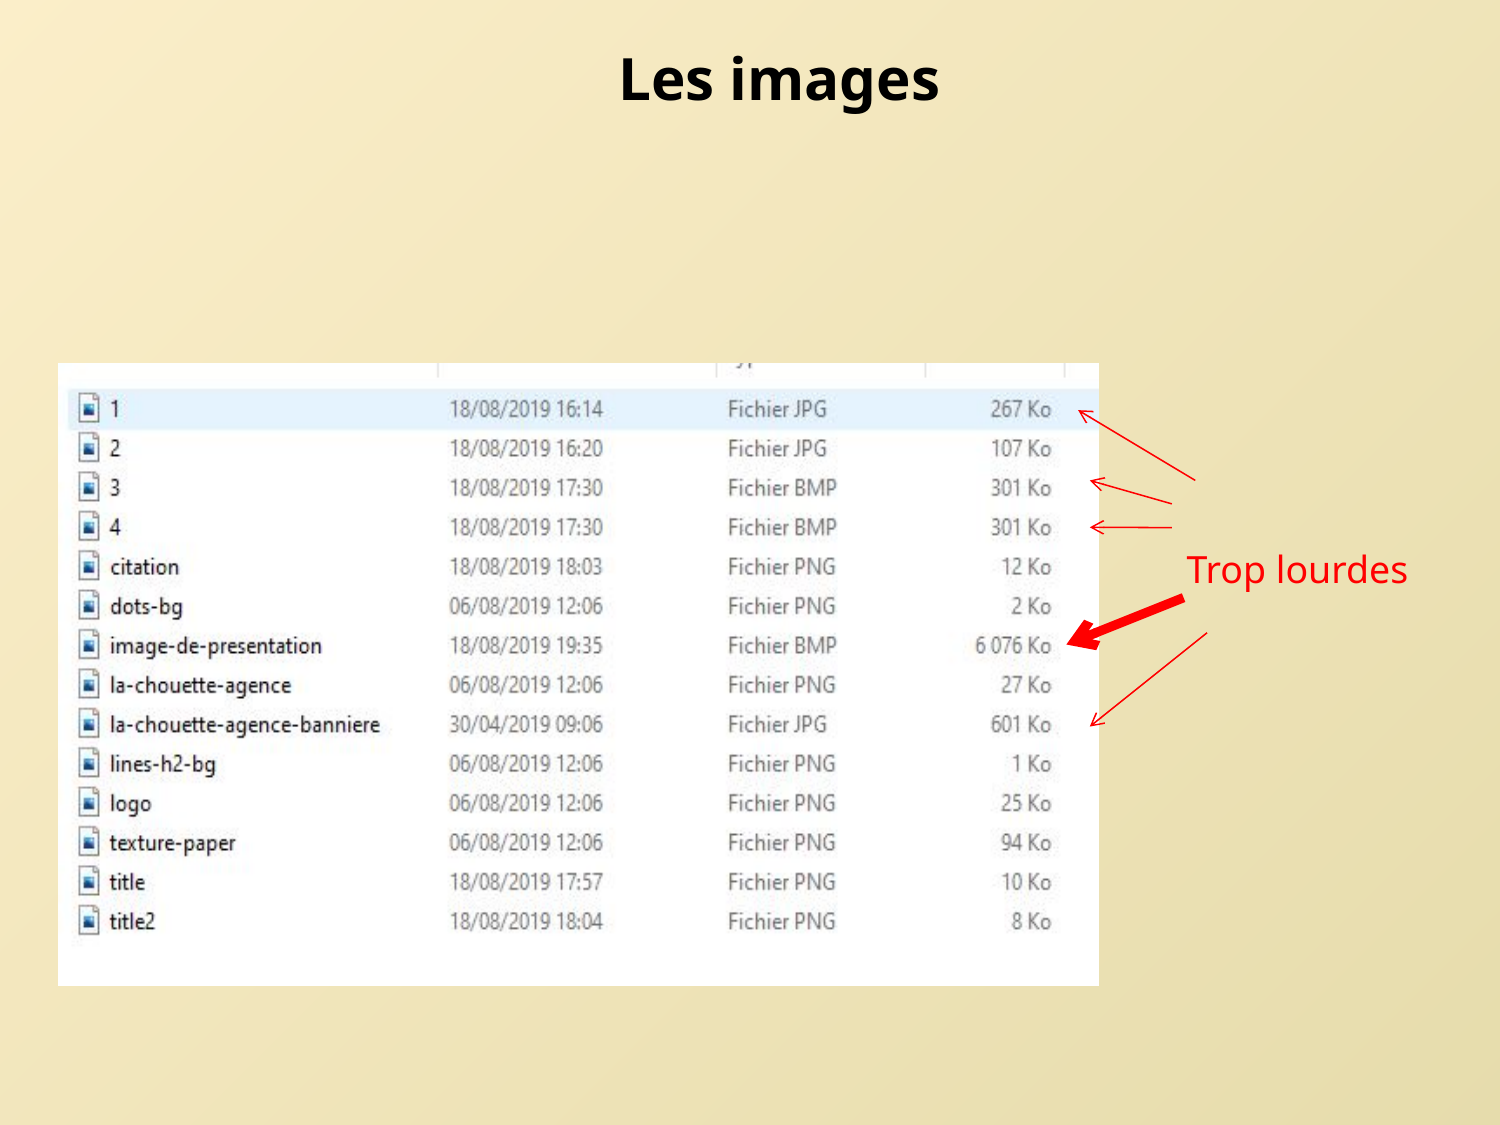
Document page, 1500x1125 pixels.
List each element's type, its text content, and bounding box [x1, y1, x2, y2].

text_box Trop lourdes [1171, 538, 1465, 599]
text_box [1089, 632, 1208, 727]
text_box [1066, 597, 1184, 645]
picture [58, 362, 1099, 987]
text_box Les images [304, 35, 1254, 120]
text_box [1077, 409, 1196, 481]
